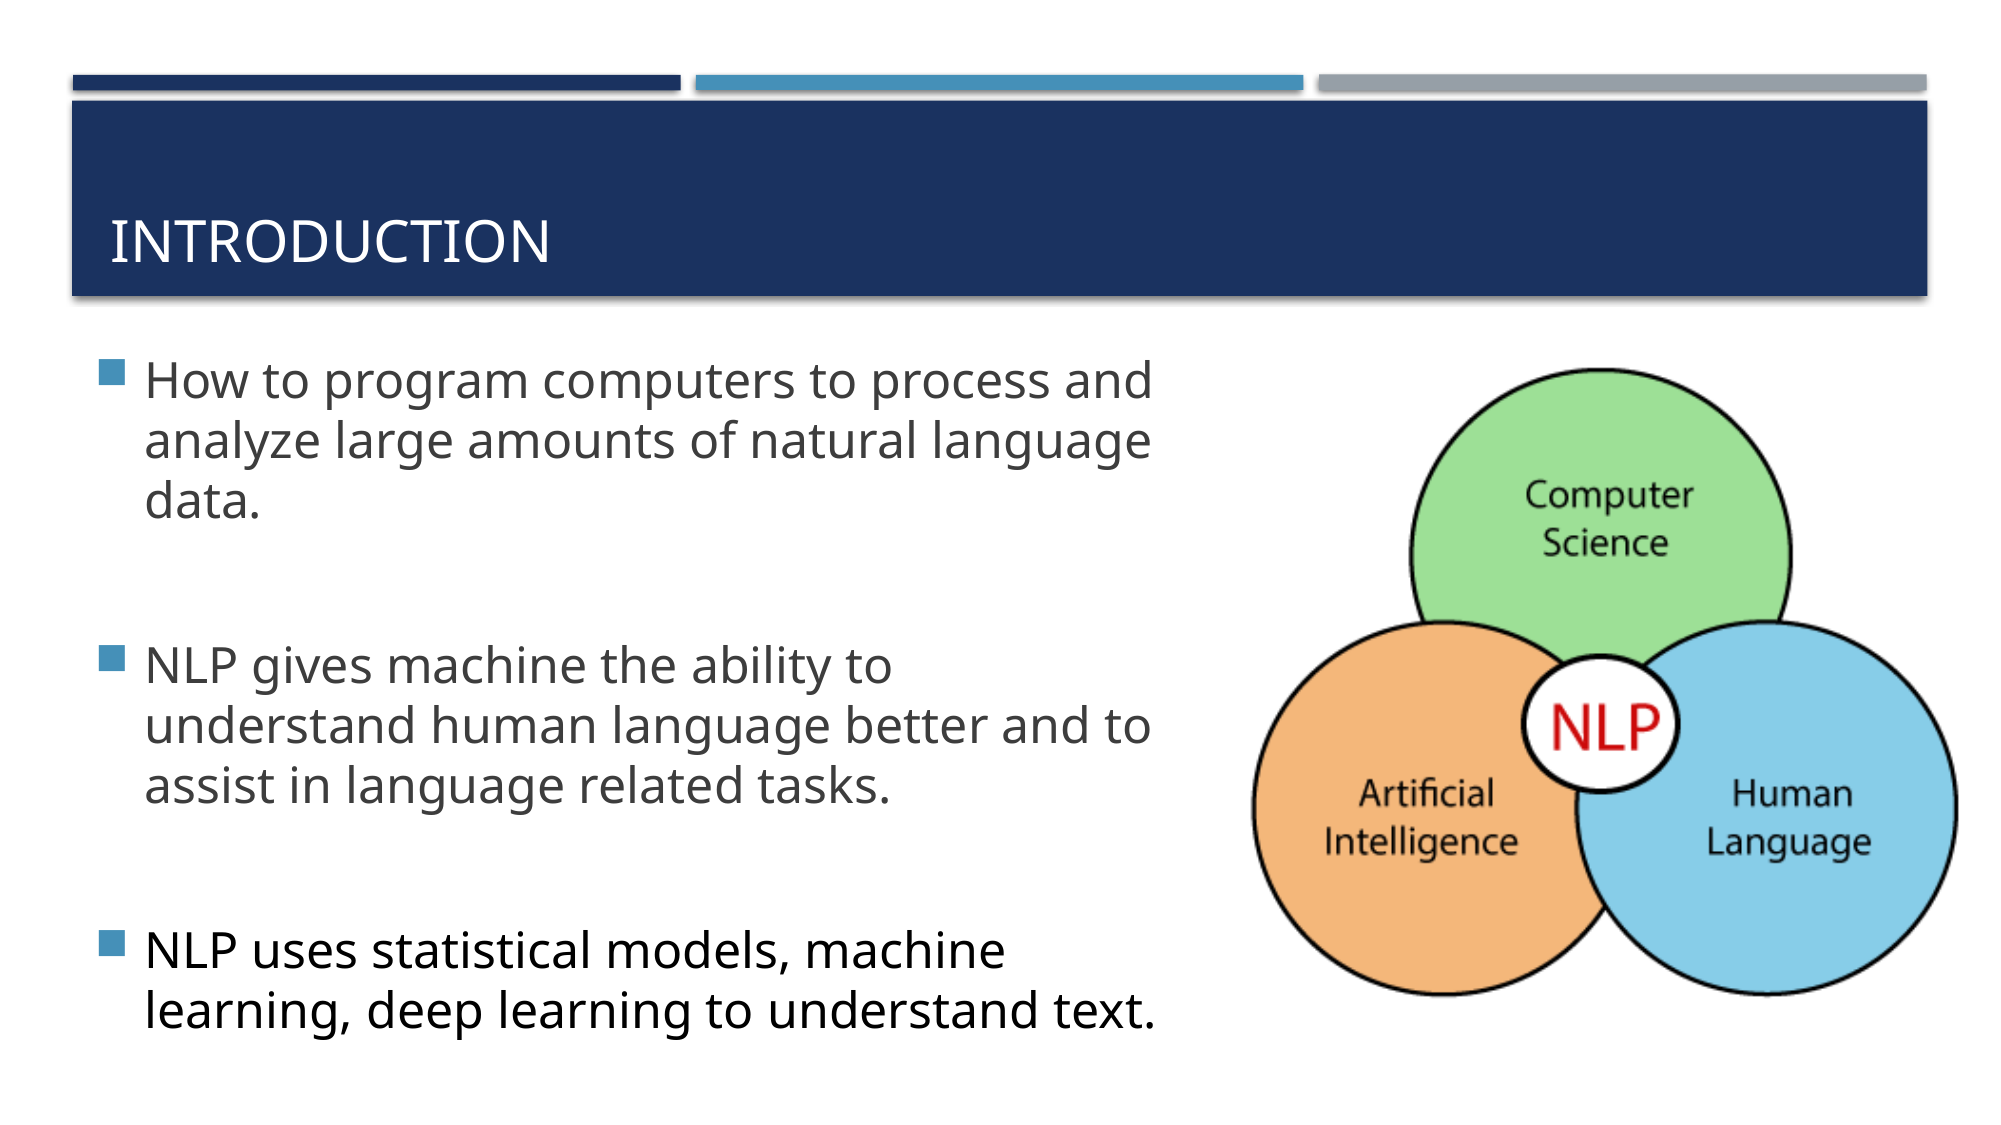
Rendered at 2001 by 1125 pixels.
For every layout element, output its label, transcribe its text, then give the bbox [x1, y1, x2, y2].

list How to program computers to process and analyze large amounts of natural language data. NLP gives machine the ability to understand human language better and to assist in language related tasks. NLP uses statistical models, machine learning, deep learning to understand text. [79, 299, 1190, 1088]
title introduction [95, 115, 1905, 282]
picture [1238, 357, 1973, 1008]
